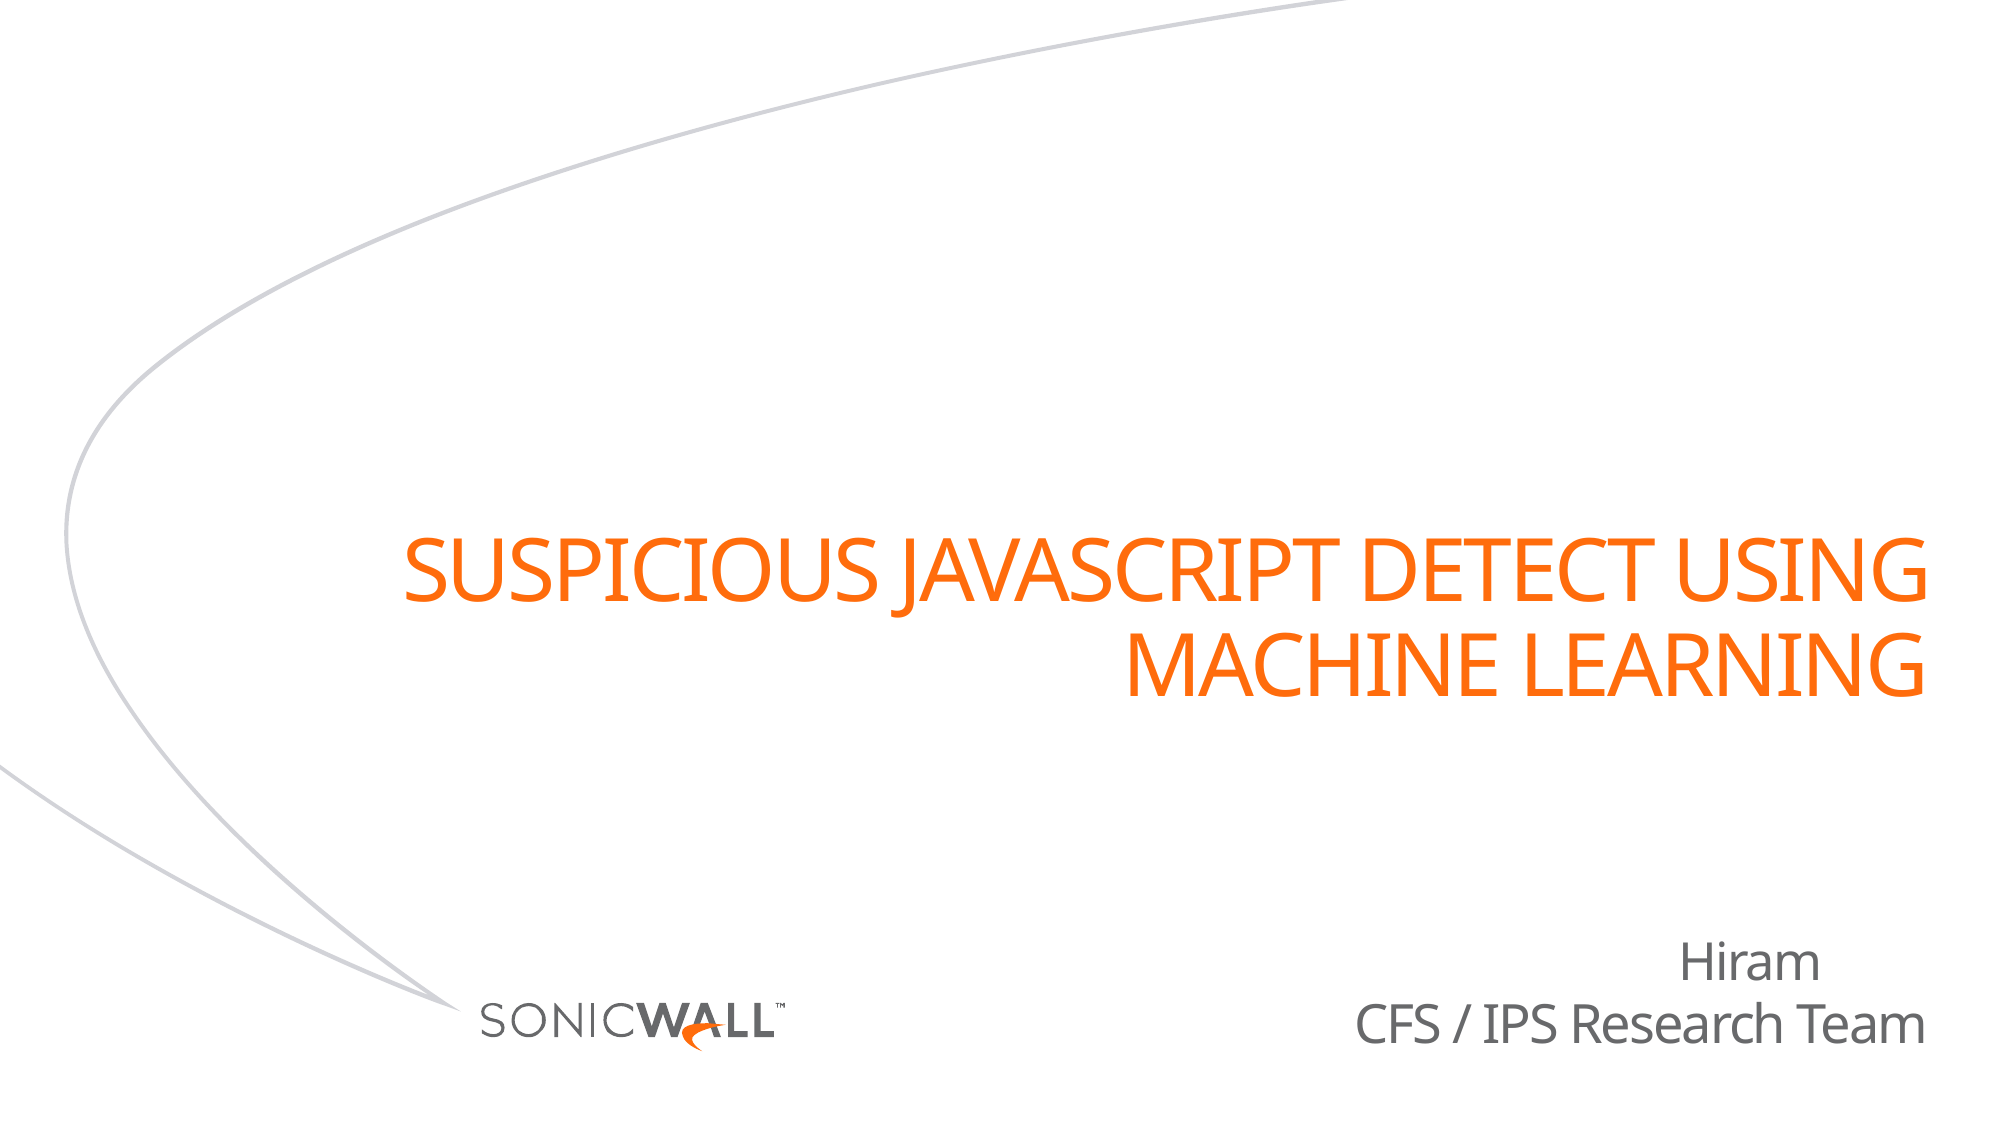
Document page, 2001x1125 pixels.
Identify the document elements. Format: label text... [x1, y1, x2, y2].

title suspicious JavaScript detect using machine learning [258, 518, 1944, 853]
subtitle Hiram [581, 927, 1946, 1000]
list CFS / IPS Research Team [746, 989, 1944, 1072]
